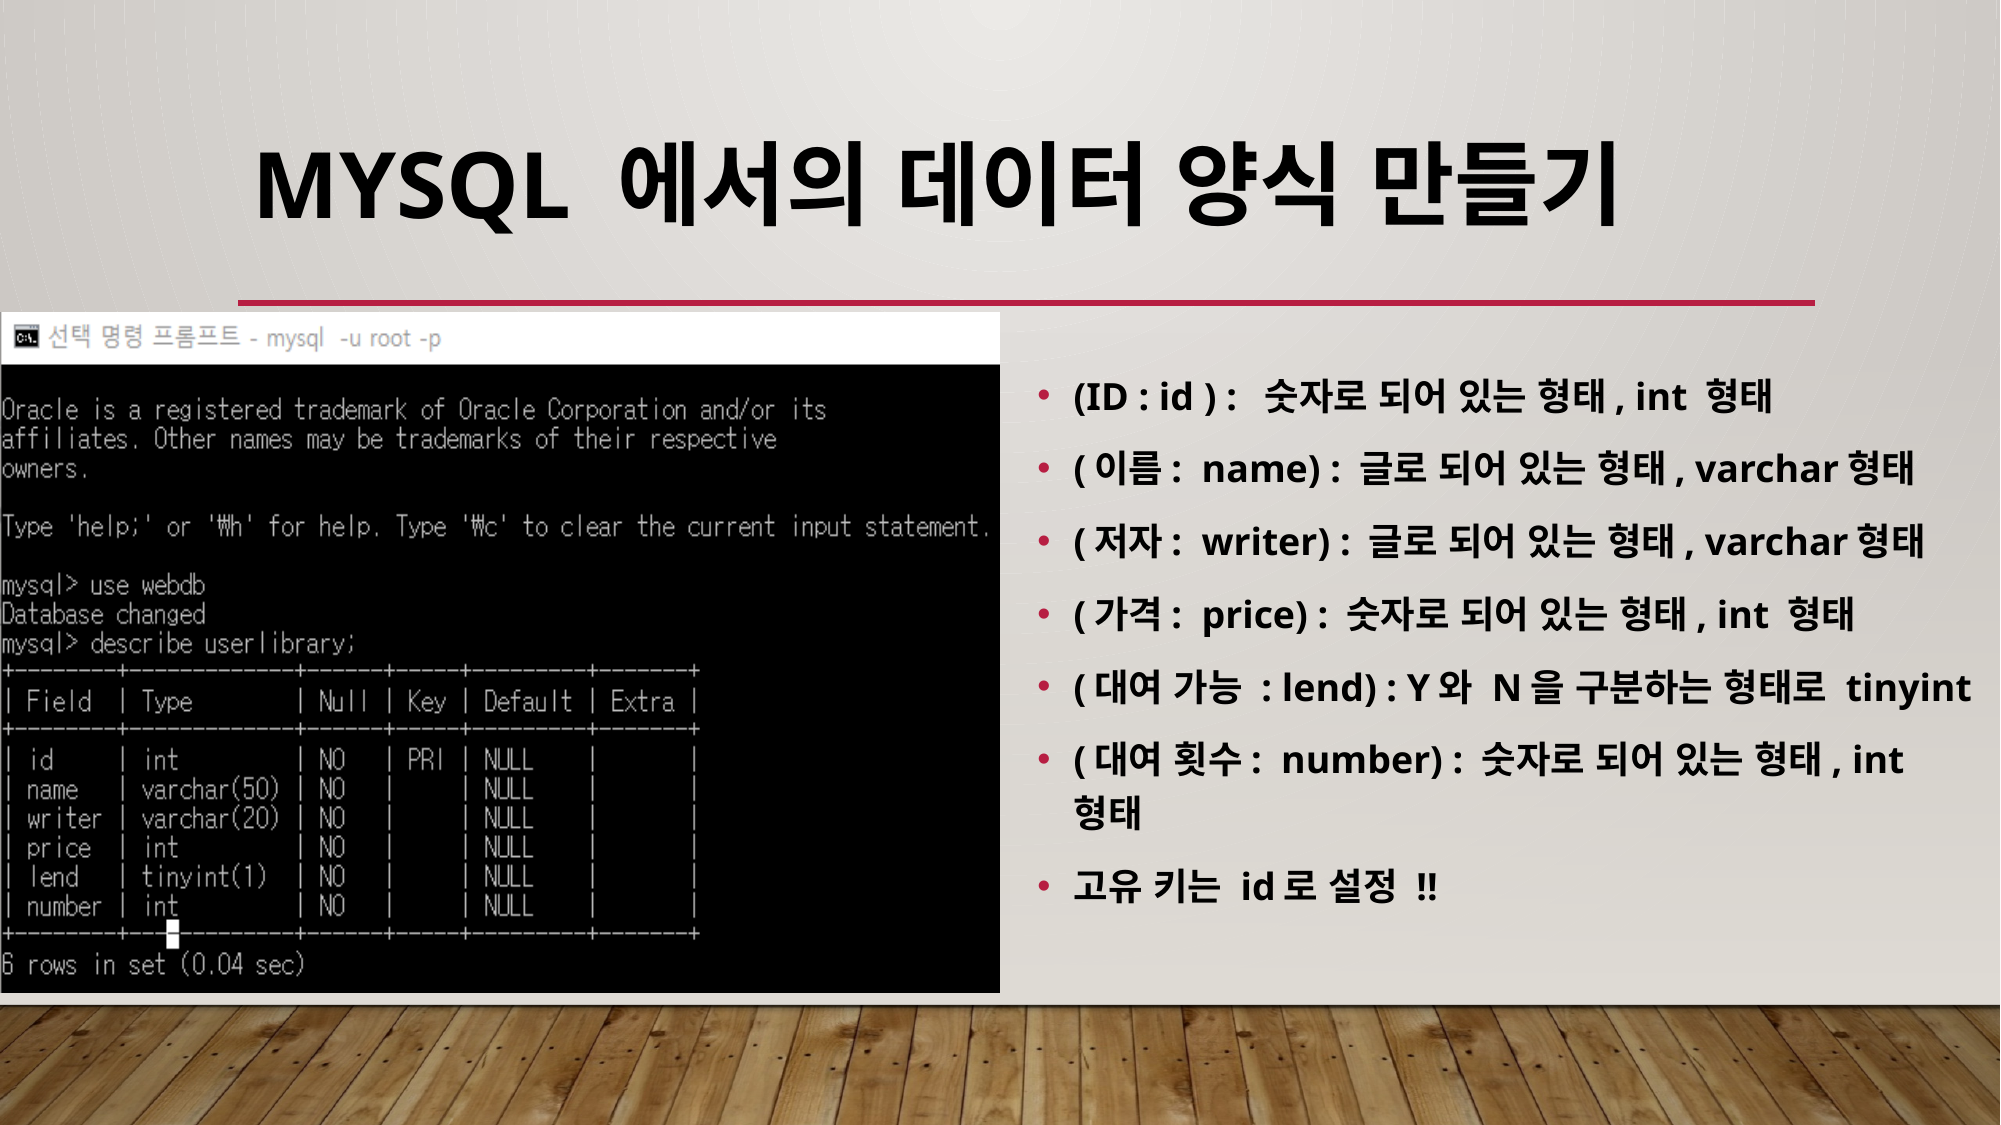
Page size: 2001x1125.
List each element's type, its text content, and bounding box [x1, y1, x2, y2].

title MYSQL 에서의 데이터 양식 만들기 [237, 132, 1814, 306]
list (ID : id ) : 숫자로 되어 있는 형태, int 형태 (이름: name) : 글로 되어 있는 형태, varchar형태 (저자: writer) : 글로 되어 있는 형태, varchar형태 (가격: price) : 숫자로 되어 있는 형태, int 형태 (대여 가능 : lend) : Y와 N을 구분하는 형태로 tinyint (대여 횟수: number) : 숫자로 되어 있는 형태, int 형태 고유 키는 id로 설정 !! [1022, 356, 2000, 950]
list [0, 312, 1000, 994]
picture [0, 1005, 2000, 1125]
